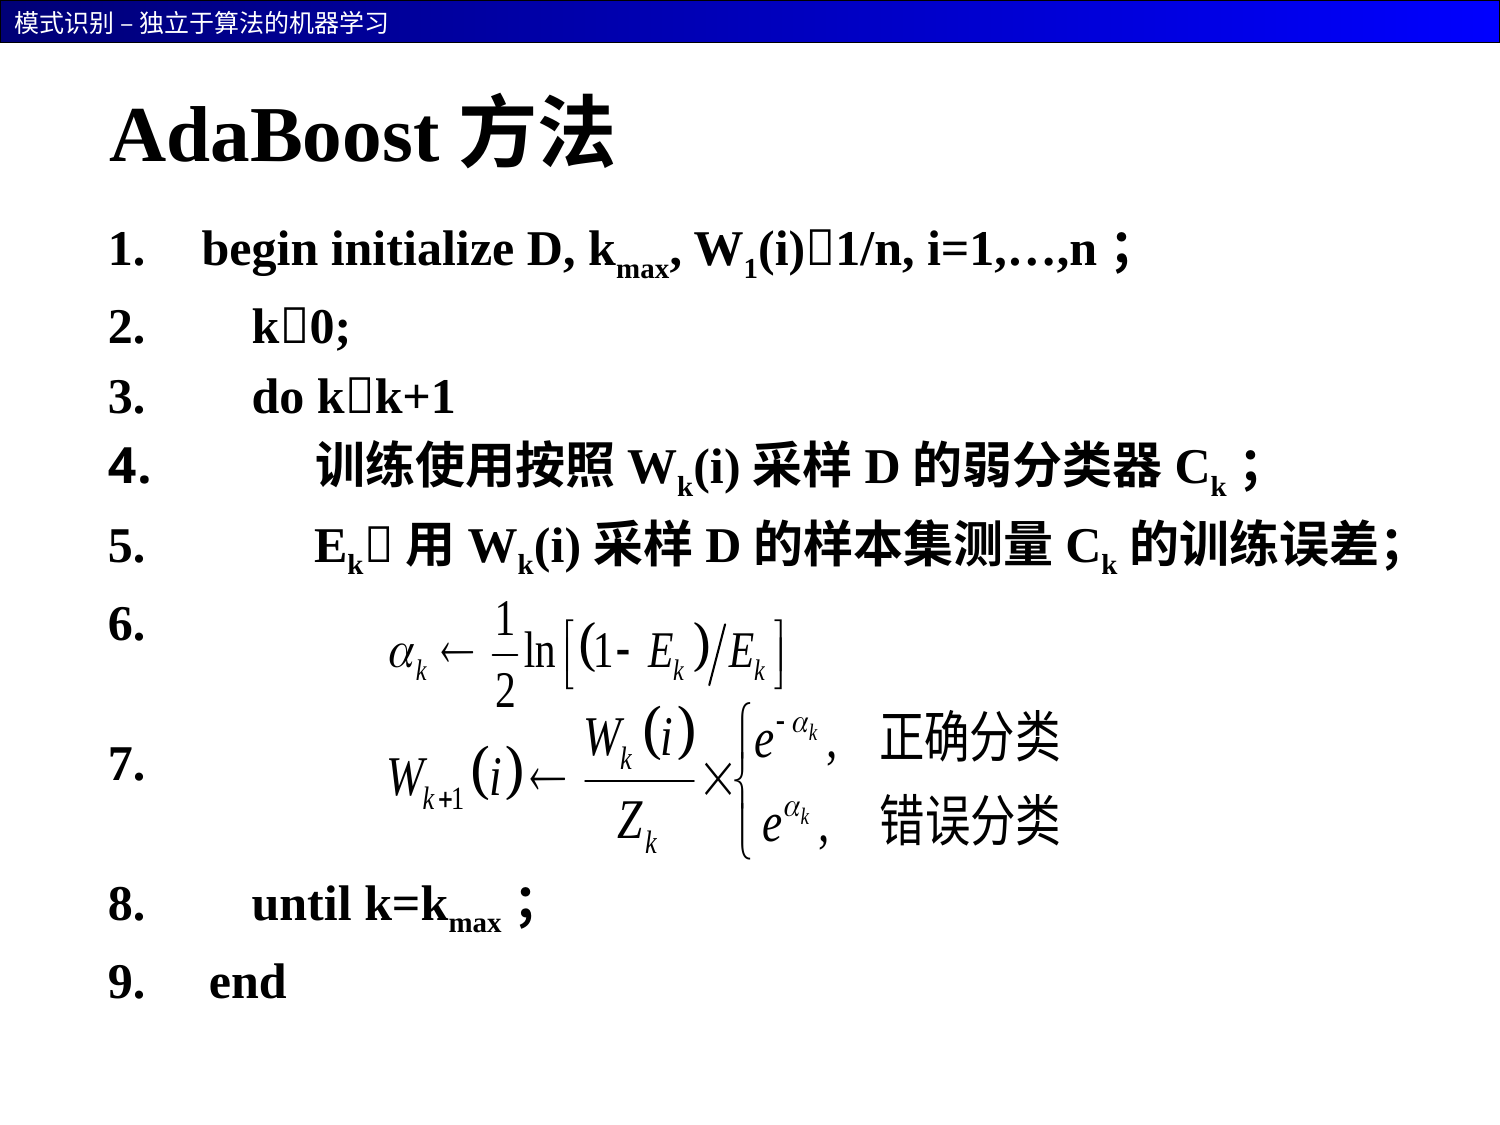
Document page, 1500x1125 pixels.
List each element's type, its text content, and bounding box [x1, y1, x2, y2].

title AdaBoost方法 [94, 50, 1407, 185]
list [383, 586, 798, 692]
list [383, 692, 1069, 870]
list begin initialize D, kmax, W1(i)1/n, i=1,…,n； k0; do kk+1 训练使用按照Wk(i)采样D的弱分类器Ck； Ek用Wk(i)采样D的样本集测量Ck的训练误差； until k=kmax； end [92, 208, 1447, 1059]
